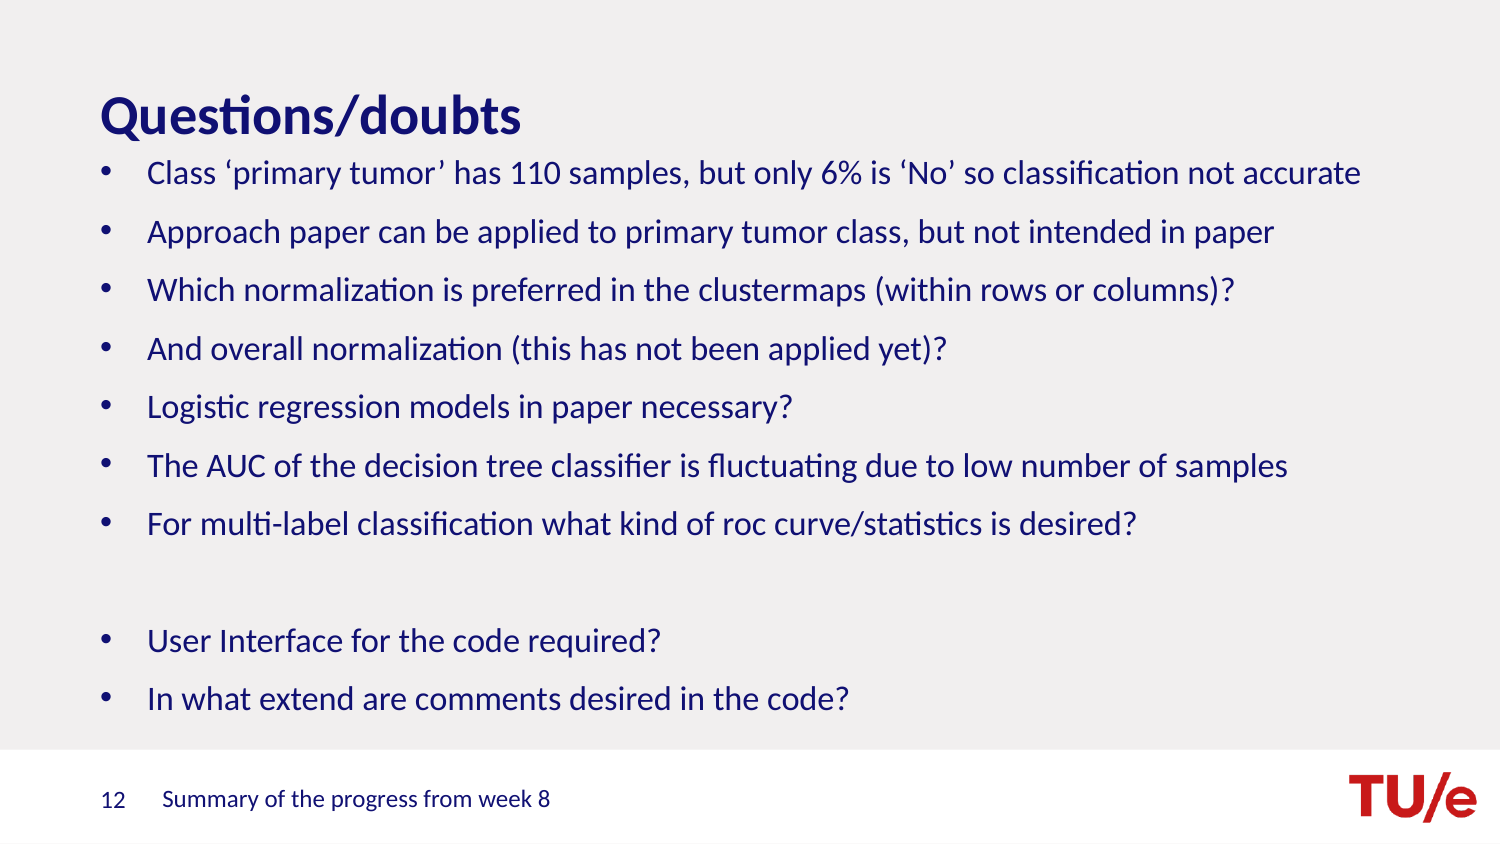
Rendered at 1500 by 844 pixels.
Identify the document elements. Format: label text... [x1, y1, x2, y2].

title Questions/doubts [100, 89, 1401, 154]
slide_number 12 [100, 783, 199, 841]
list Class ‘primary tumor’ has 110 samples, but only 6% is ‘No’ so classification not accurate Approach paper can be applied to primary tumor class, but not intended in paper Which normalization is preferred in the clustermaps (within rows or columns)? And overall normalization (this has not been applied yet)? Logistic regression models in paper necessary? The AUC of the decision tree classifier is fluctuating due to low number of samples For multi-label classification what kind of roc curve/statistics is desired? User Interface for the code required? In what extend are comments desired in the code? [100, 150, 1400, 743]
picture [1336, 759, 1489, 835]
footer Summary of the progress from week 8 [162, 782, 1267, 841]
